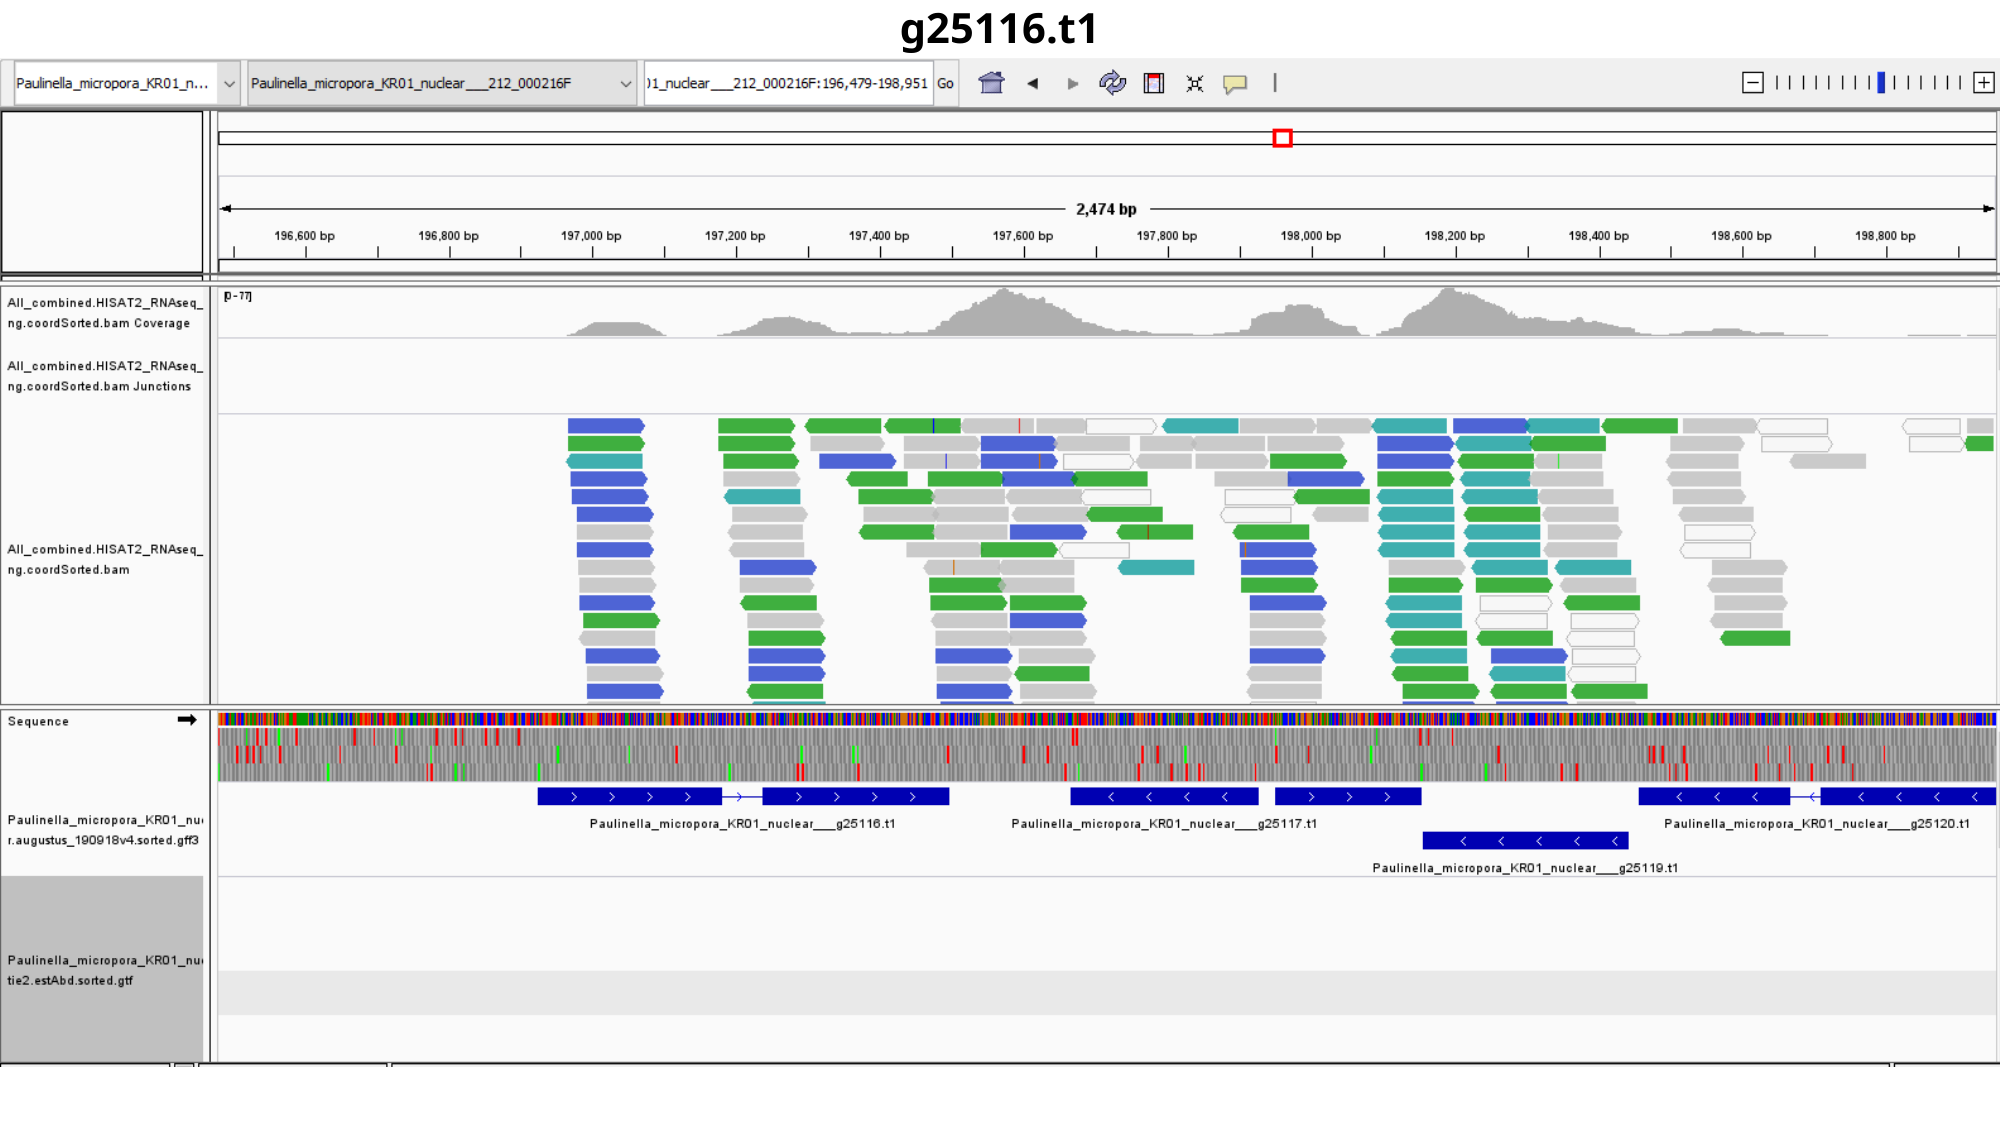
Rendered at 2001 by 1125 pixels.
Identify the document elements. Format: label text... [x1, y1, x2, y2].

picture [0, 58, 2000, 1067]
text_box g25116.t1 [0, 0, 2000, 58]
